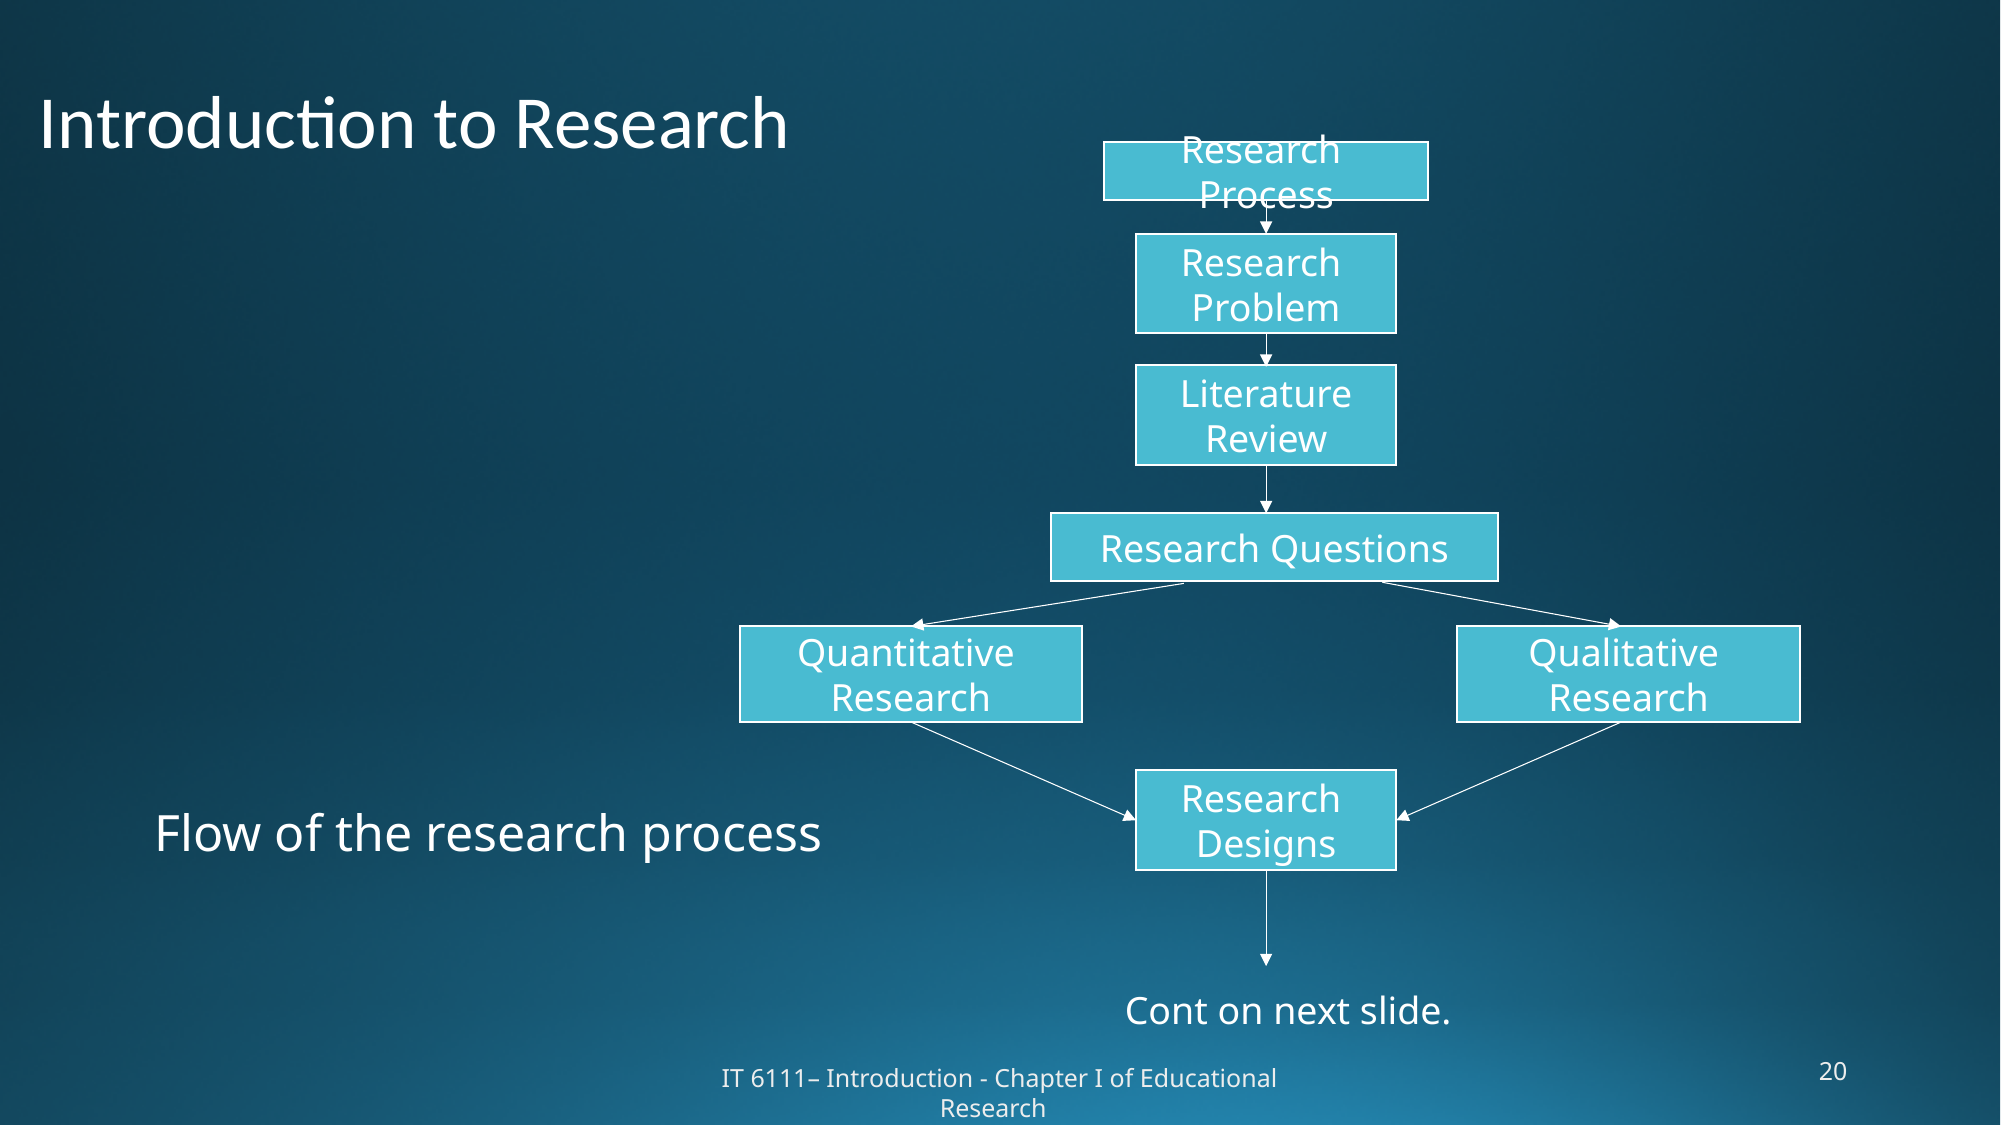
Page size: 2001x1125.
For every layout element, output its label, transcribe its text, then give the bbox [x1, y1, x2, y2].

text_box Research Designs [1135, 769, 1397, 871]
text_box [911, 583, 1184, 627]
text_box Qualitative Research [1456, 625, 1801, 723]
text_box Research Problem [1135, 233, 1397, 334]
text_box Literature Review [1135, 364, 1397, 466]
title Introduction to Research [23, 24, 1136, 224]
picture [0, 0, 2001, 1125]
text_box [910, 722, 1136, 821]
text_box Quantitative Research [739, 625, 1083, 723]
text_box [1396, 722, 1622, 821]
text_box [1382, 582, 1622, 627]
text_box Cont on next slide. [1110, 979, 1467, 1040]
text_box Research Process [1103, 141, 1429, 201]
footer IT 6111– Introduction - Chapter I of Educational Research [662, 1062, 1338, 1123]
text_box Flow of the research process [139, 794, 838, 869]
text_box Research Questions [1050, 512, 1499, 582]
slide_number 20 [1412, 1042, 1863, 1103]
